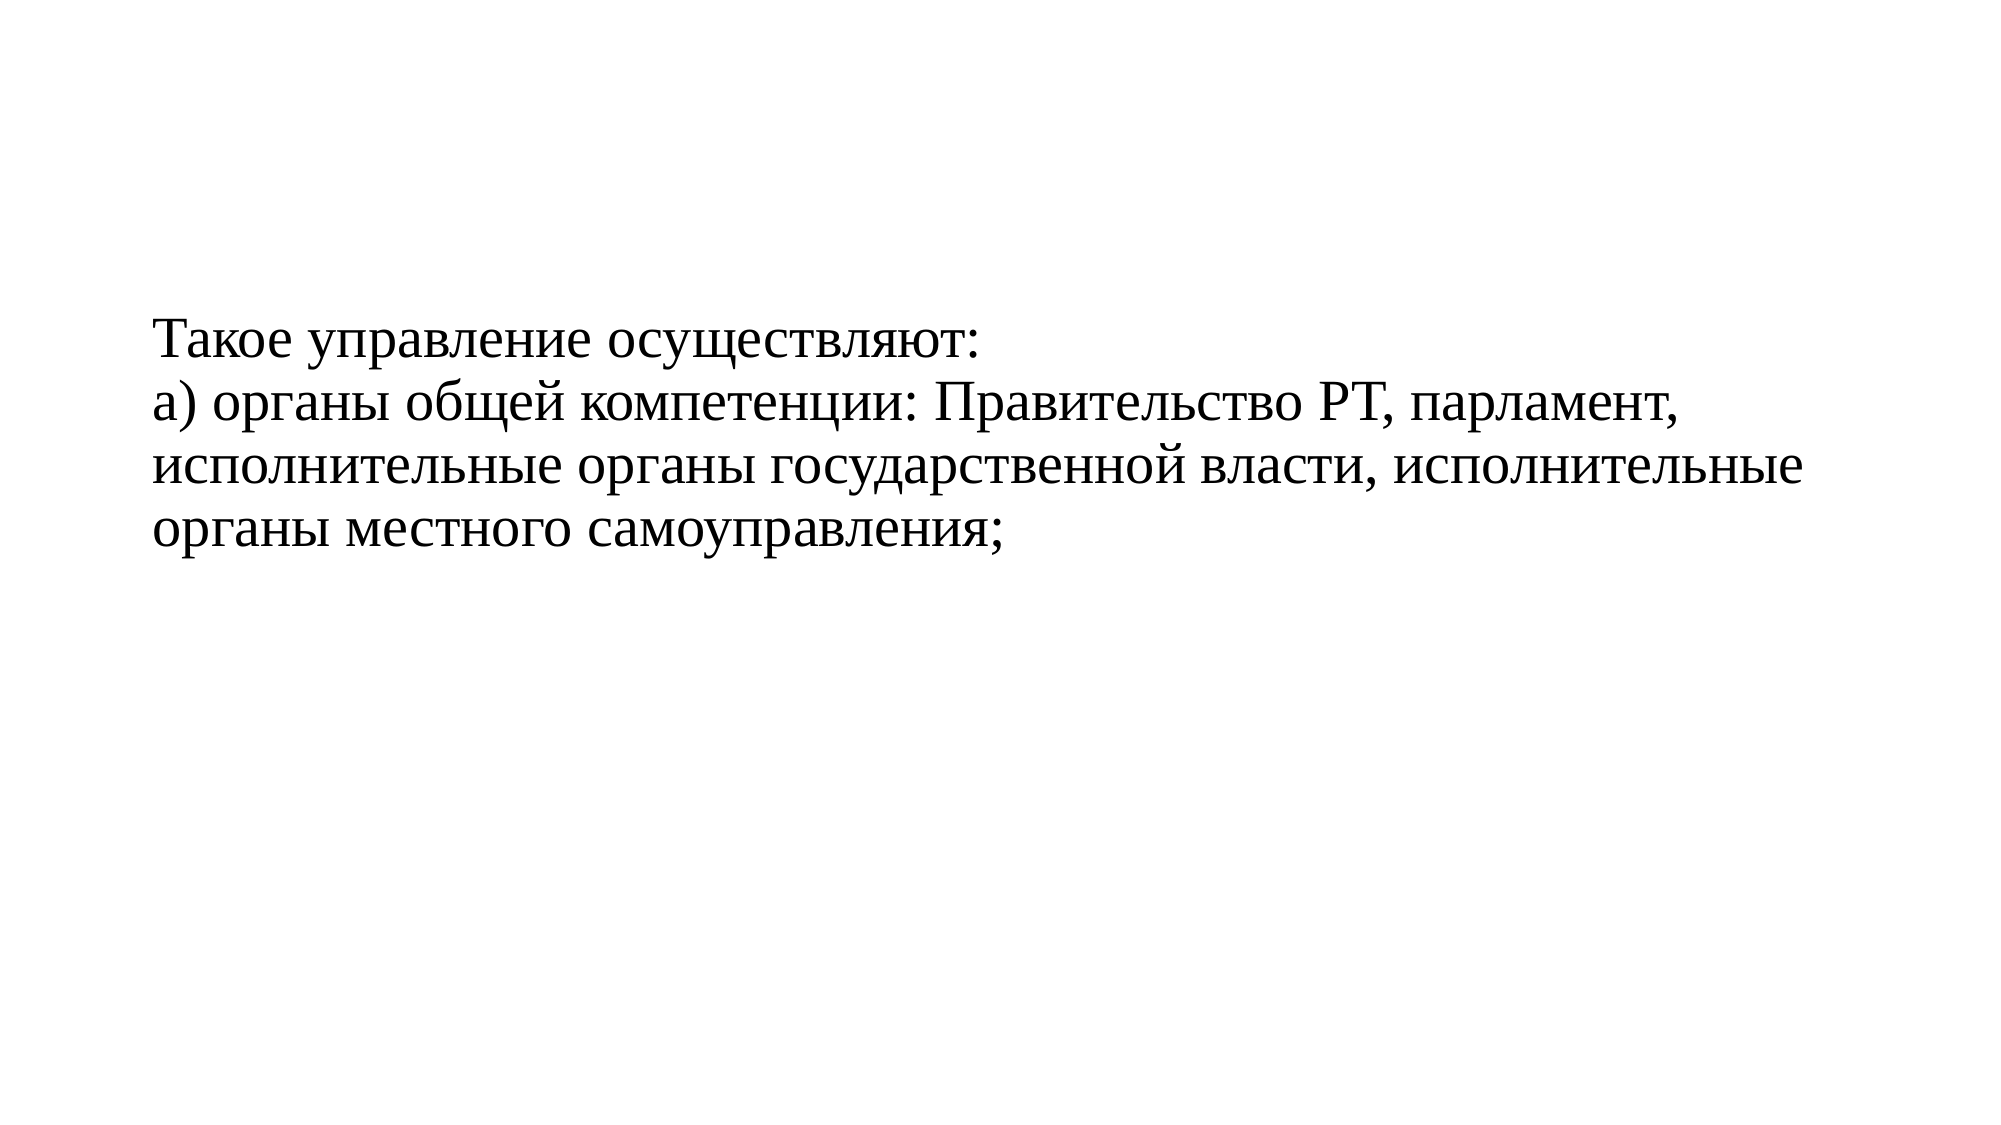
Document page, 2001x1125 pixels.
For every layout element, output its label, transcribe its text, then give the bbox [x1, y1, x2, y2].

list Такое управление осуществляют: а) органы общей компетенции: Правительство РТ, парламент, исполнительные органы государственной власти, исполнительные органы местного самоуправления; [137, 299, 1863, 1014]
